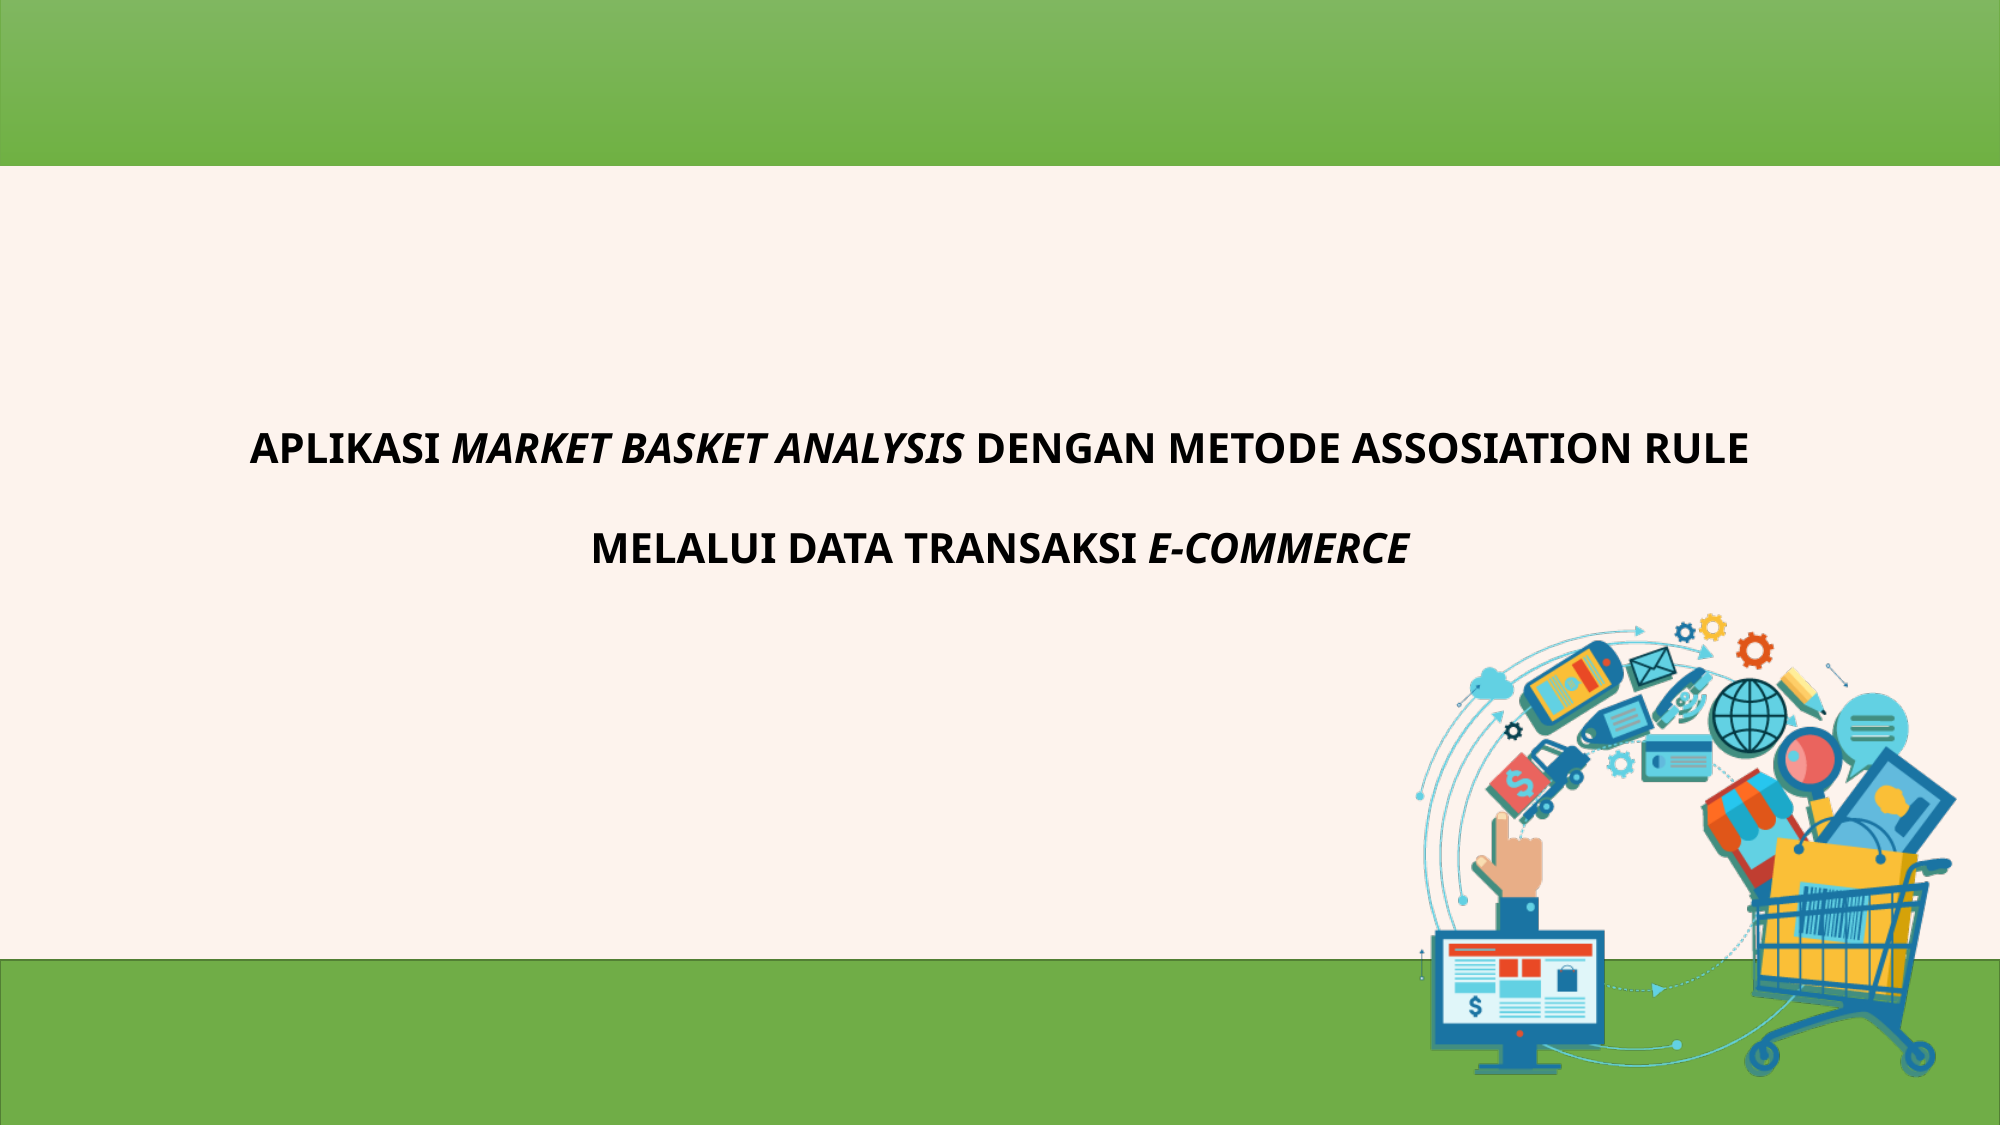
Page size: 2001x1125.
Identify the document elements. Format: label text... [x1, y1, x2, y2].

picture [1414, 612, 1957, 1078]
text_box APLIKASI MARKET BASKET ANALYSIS DENGAN METODE ASSOSIATION RULE MELALUI DATA TRANSAKSI E-COMMERCE [235, 364, 1765, 580]
text_box [0, 0, 2000, 166]
text_box [0, 959, 2000, 1125]
